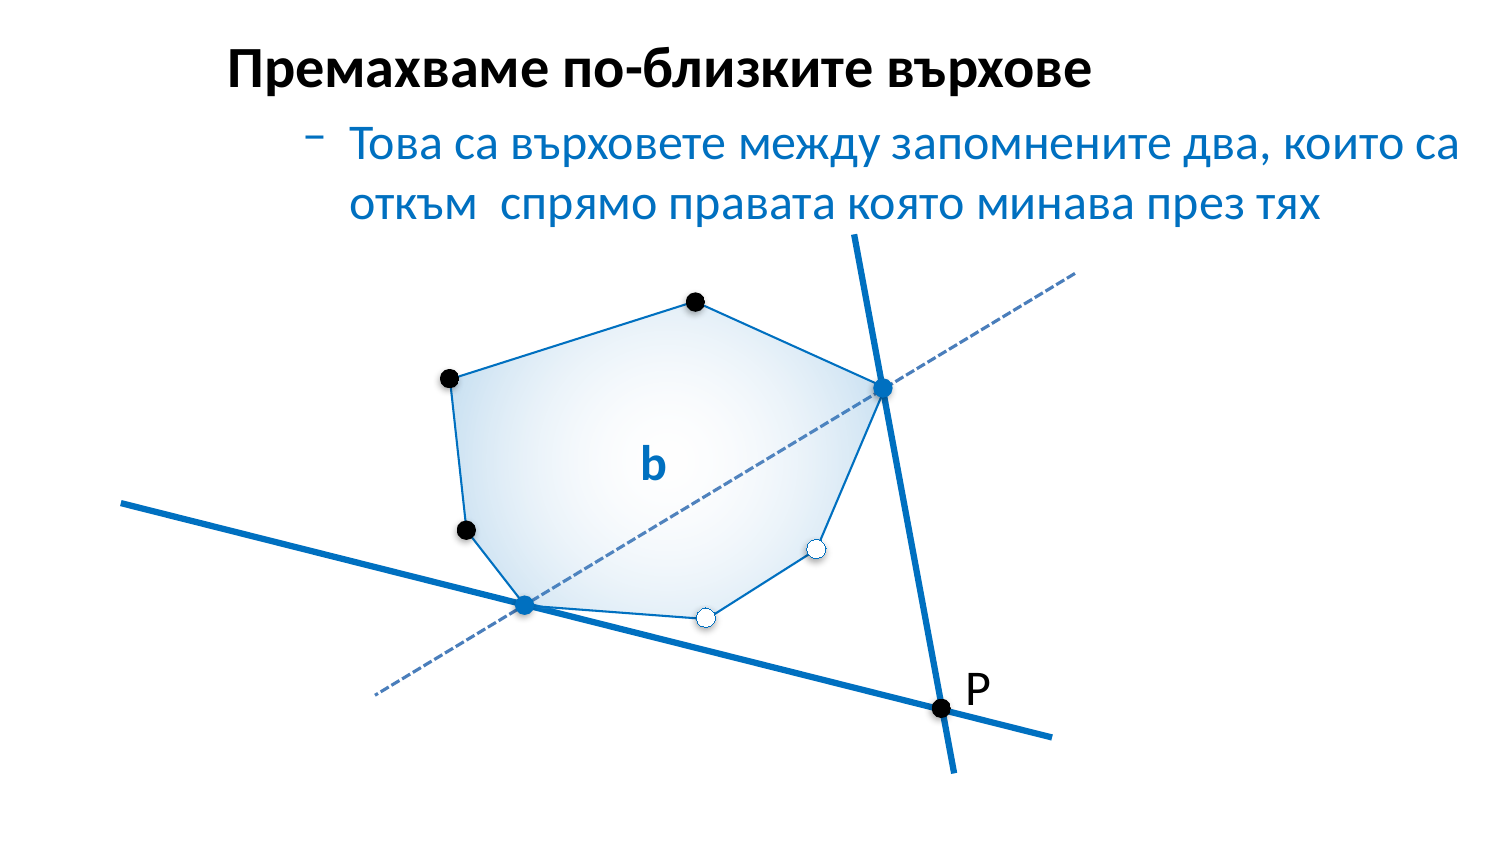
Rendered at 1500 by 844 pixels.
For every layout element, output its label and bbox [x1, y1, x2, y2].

text_box [960, 502, 1053, 738]
text_box [853, 234, 955, 774]
text_box [120, 502, 848, 738]
text_box [960, 273, 1076, 696]
text_box [374, 273, 848, 501]
